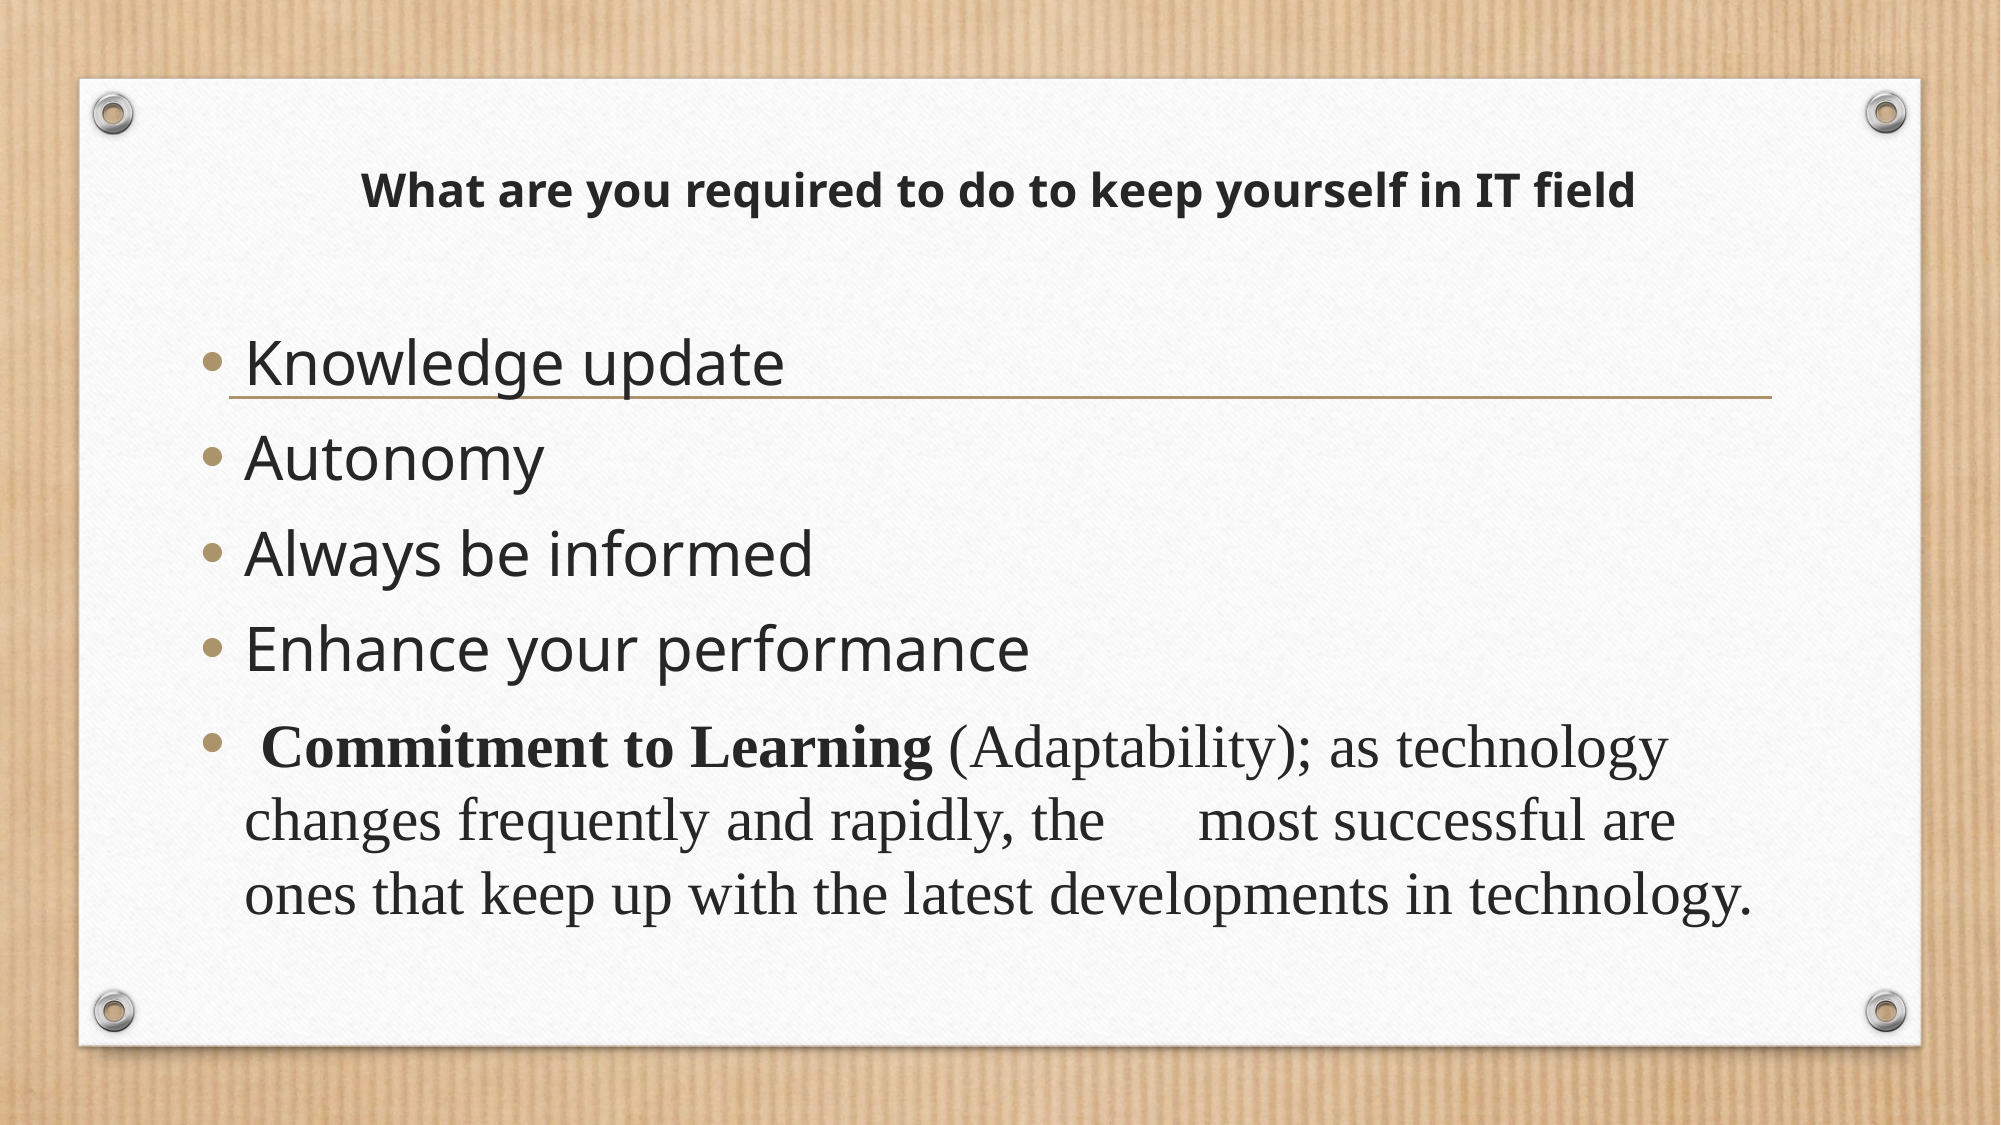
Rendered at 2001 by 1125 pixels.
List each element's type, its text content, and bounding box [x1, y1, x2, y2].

list Knowledge update Autonomy Always be informed Enhance your performance Commitment to Learning (Adaptability); as technology changes frequently and rapidly, the most successful are ones that keep up with the latest developments in technology. [184, 316, 1788, 964]
title What are you required to do to keep yourself in IT field [212, 94, 1788, 284]
picture [0, 0, 2001, 1125]
